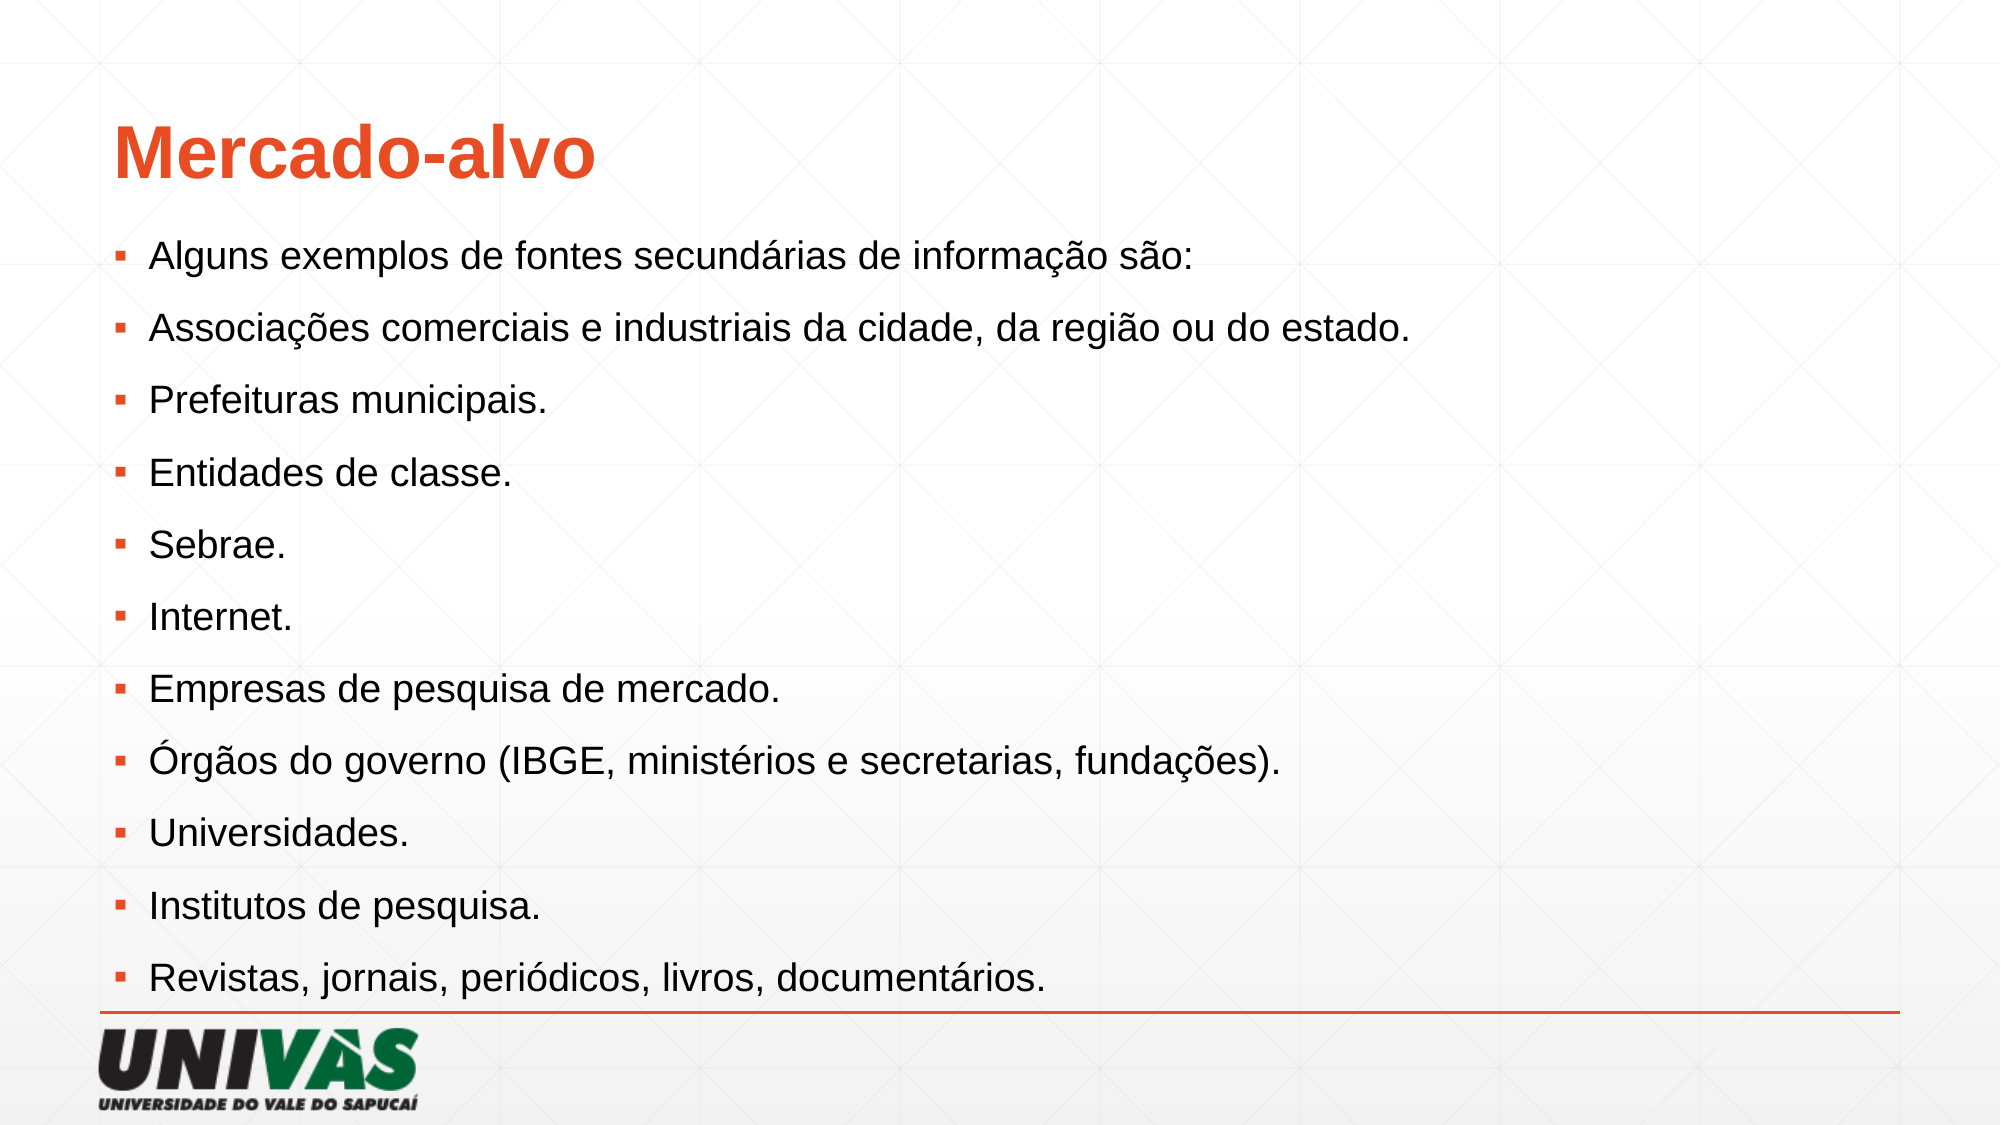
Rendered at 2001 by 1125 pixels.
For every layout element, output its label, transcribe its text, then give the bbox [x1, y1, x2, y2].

title Mercado-alvo [98, 60, 1674, 248]
picture [91, 1022, 425, 1117]
list Alguns exemplos de fontes secundárias de informação são: Associações comerciais e industriais da cidade, da região ou do estado. Prefeituras municipais. Entidades de classe. Sebrae. Internet. Empresas de pesquisa de mercado. Órgãos do governo (IBGE, ministérios e secretarias, fundações). Universidades. Institutos de pesquisa. Revistas, jornais, periódicos, livros, documentários. [98, 228, 1901, 1013]
